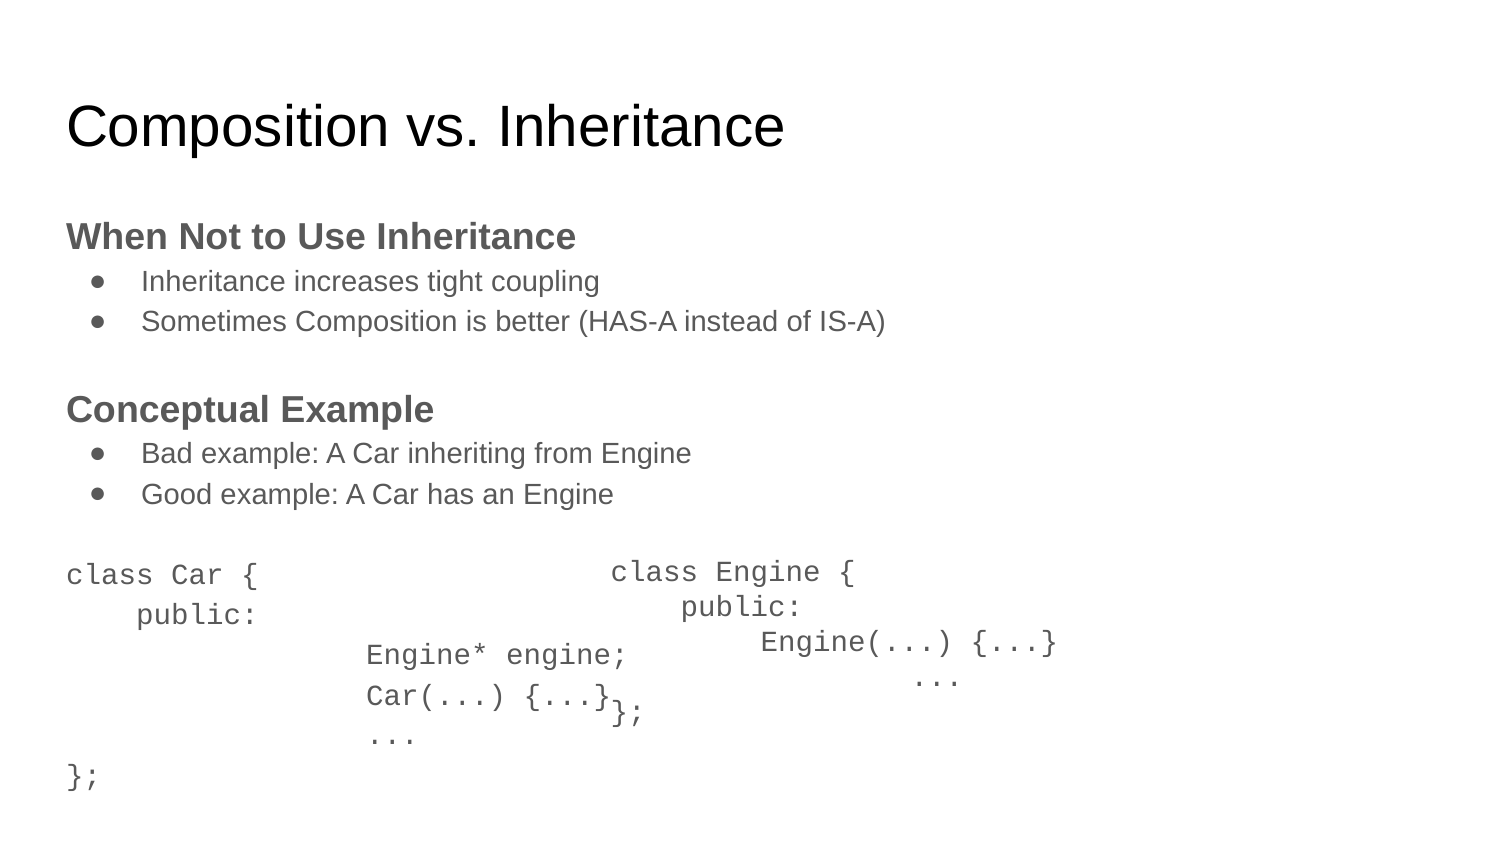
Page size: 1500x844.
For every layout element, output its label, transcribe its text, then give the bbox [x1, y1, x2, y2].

text_box class Engine { public: Engine(...) {...} ... }; [595, 537, 1206, 743]
list When Not to Use Inheritance Inheritance increases tight coupling Sometimes Composition is better (HAS-A instead of IS-A) Conceptual Example Bad example: A Car inheriting from Engine Good example: A Car has an Engine class Car { public: Engine* engine; Car(...) {...} ... }; [51, 190, 1463, 752]
title Composition vs. Inheritance [51, 72, 1449, 167]
